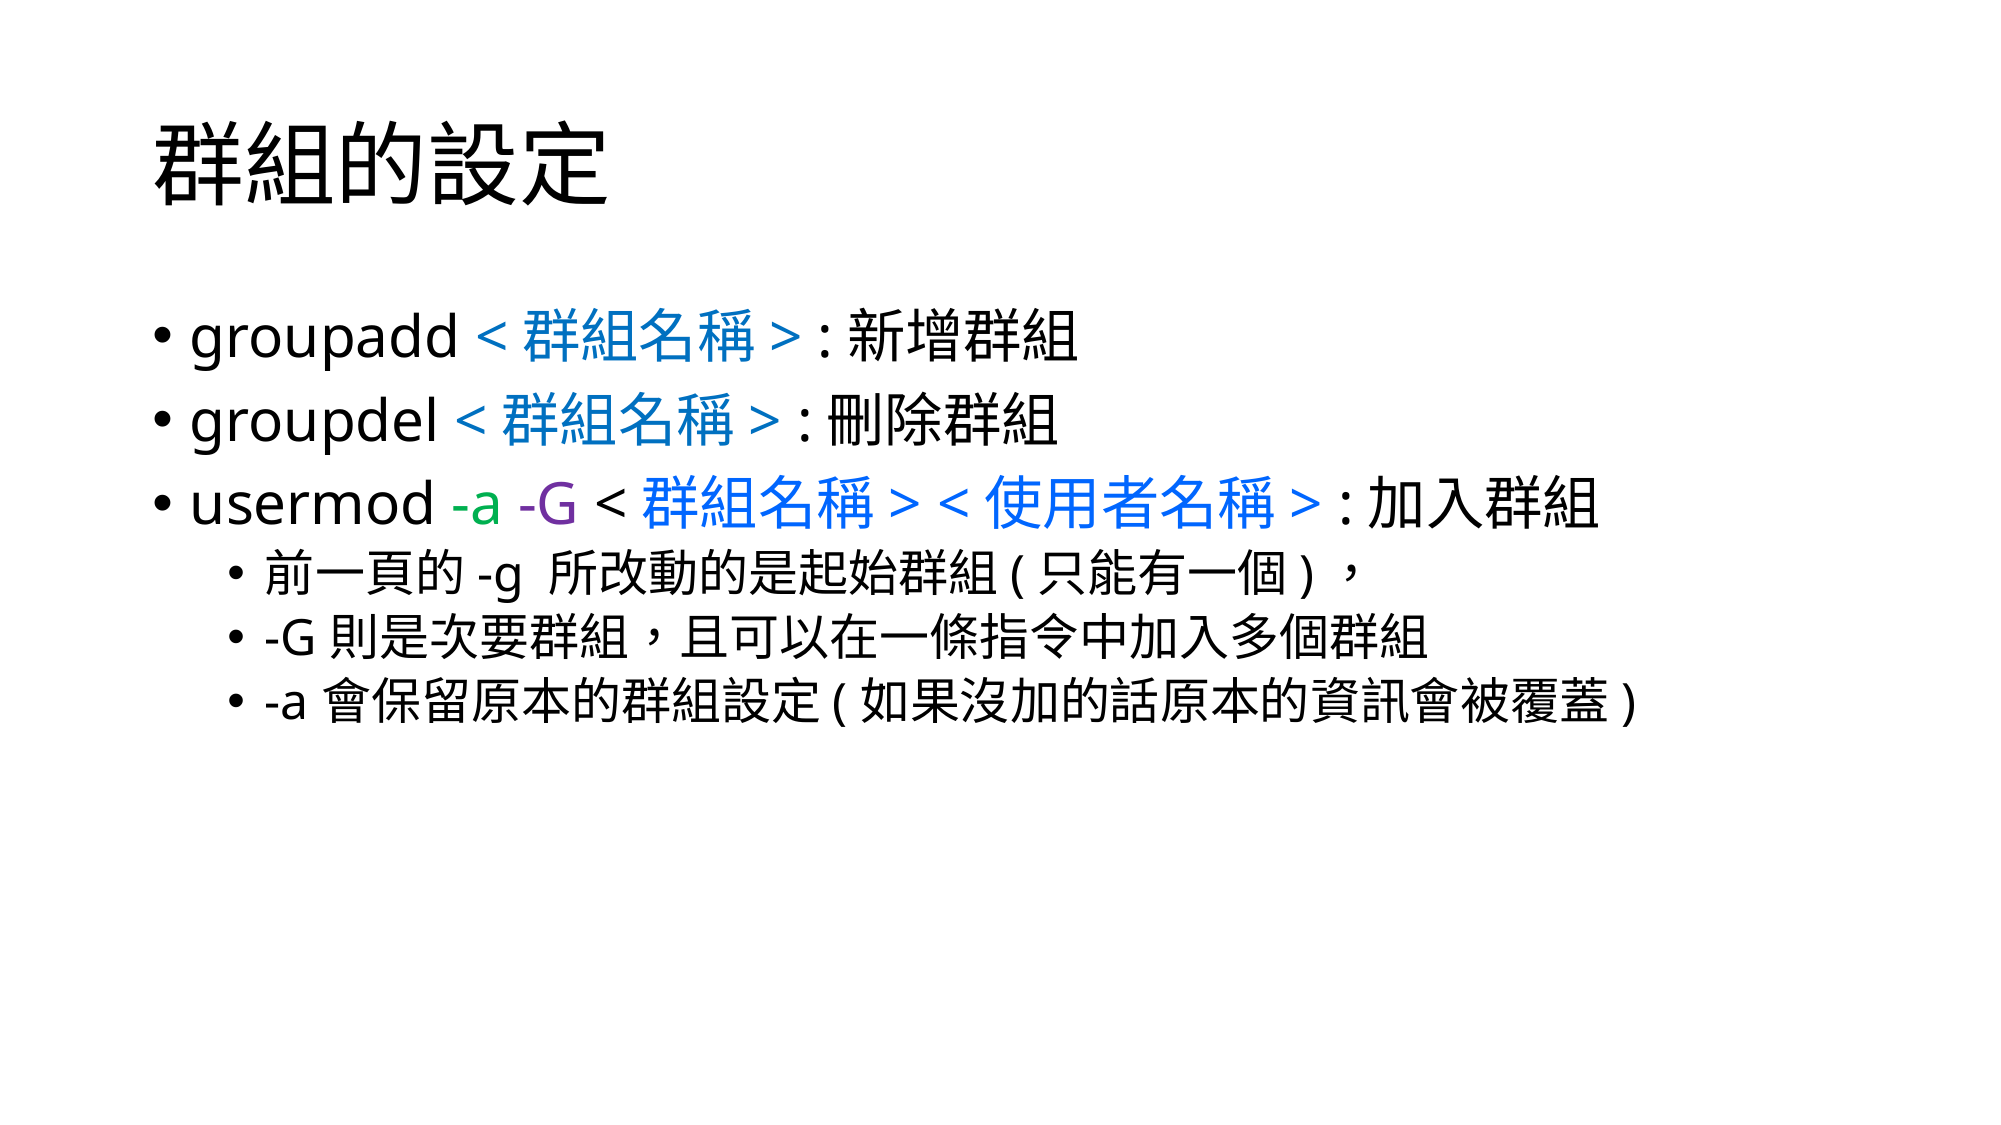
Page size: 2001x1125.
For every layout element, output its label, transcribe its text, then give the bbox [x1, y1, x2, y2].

title 群組的設定 [137, 59, 1863, 278]
list groupadd <群組名稱> :新增群組 groupdel <群組名稱> :刪除群組 usermod -a -G <群組名稱> <使用者名稱> :加入群組 前一頁的-g 所改動的是起始群組(只能有一個)， -G則是次要群組，且可以在一條指令中加入多個群組 -a會保留原本的群組設定(如果沒加的話原本的資訊會被覆蓋) [137, 299, 1863, 1014]
